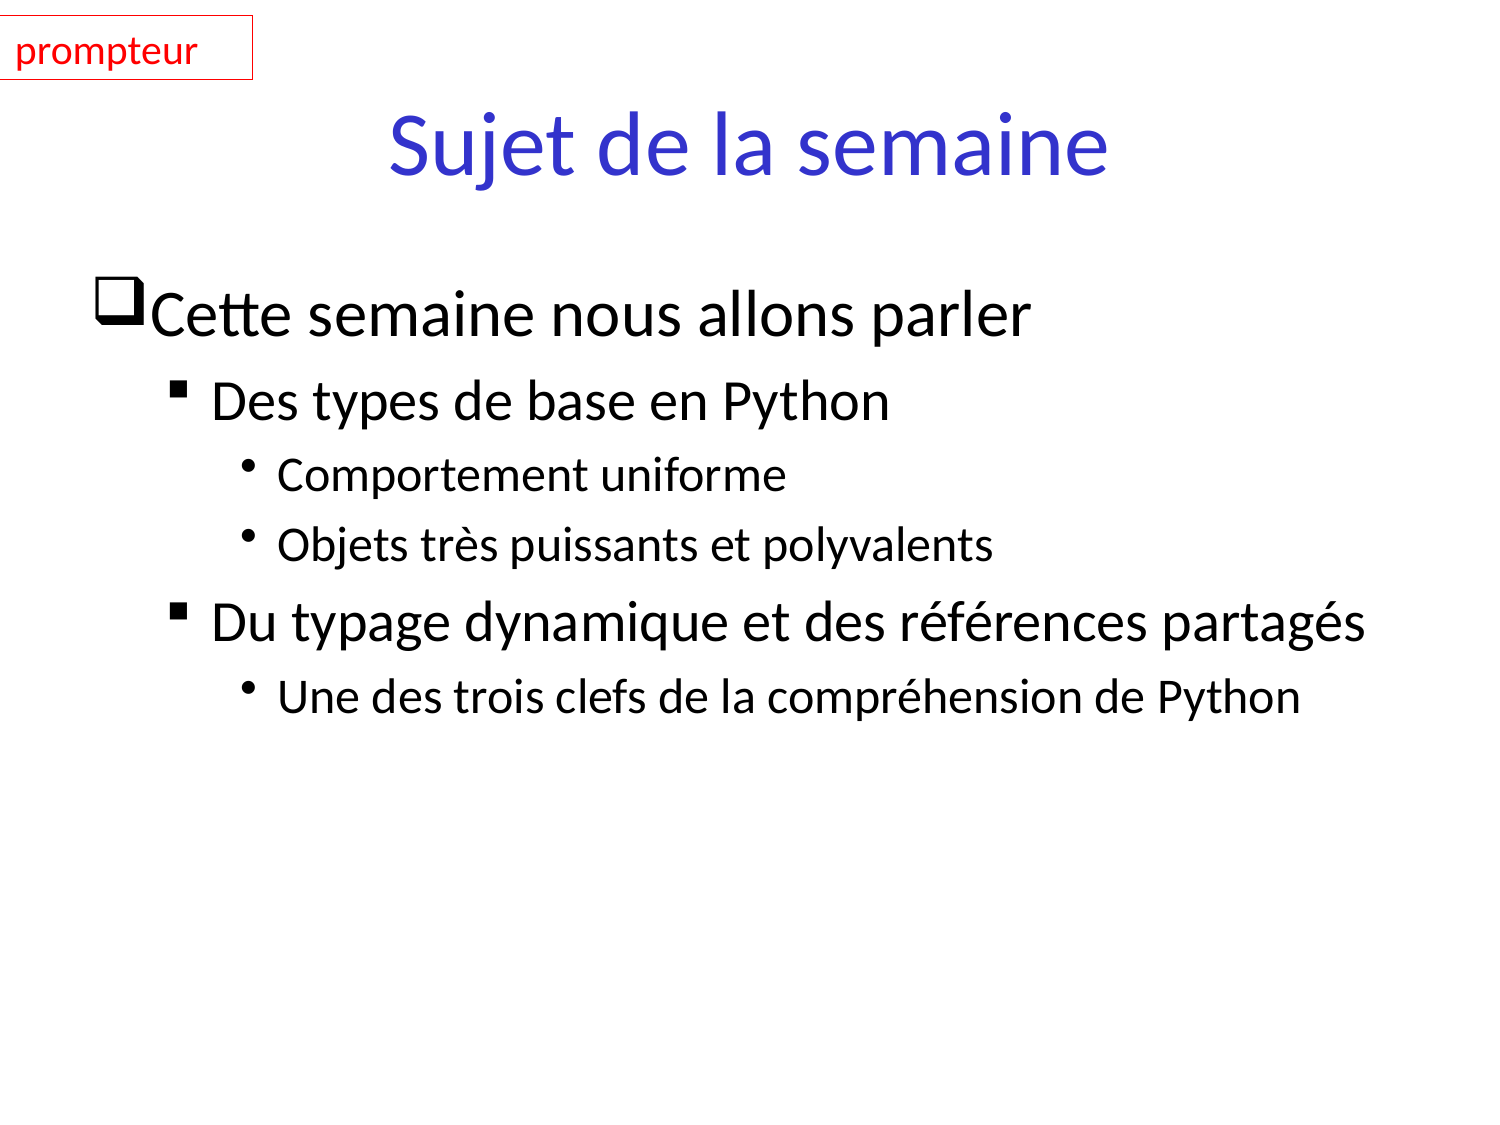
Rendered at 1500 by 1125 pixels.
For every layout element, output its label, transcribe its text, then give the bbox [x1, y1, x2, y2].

list Cette semaine nous allons parler Des types de base en Python Comportement uniforme Objets très puissants et polyvalents Du typage dynamique et des références partagés Une des trois clefs de la compréhension de Python [75, 262, 1425, 1005]
title Sujet de la semaine [75, 45, 1425, 233]
text_box prompteur [0, 15, 253, 80]
